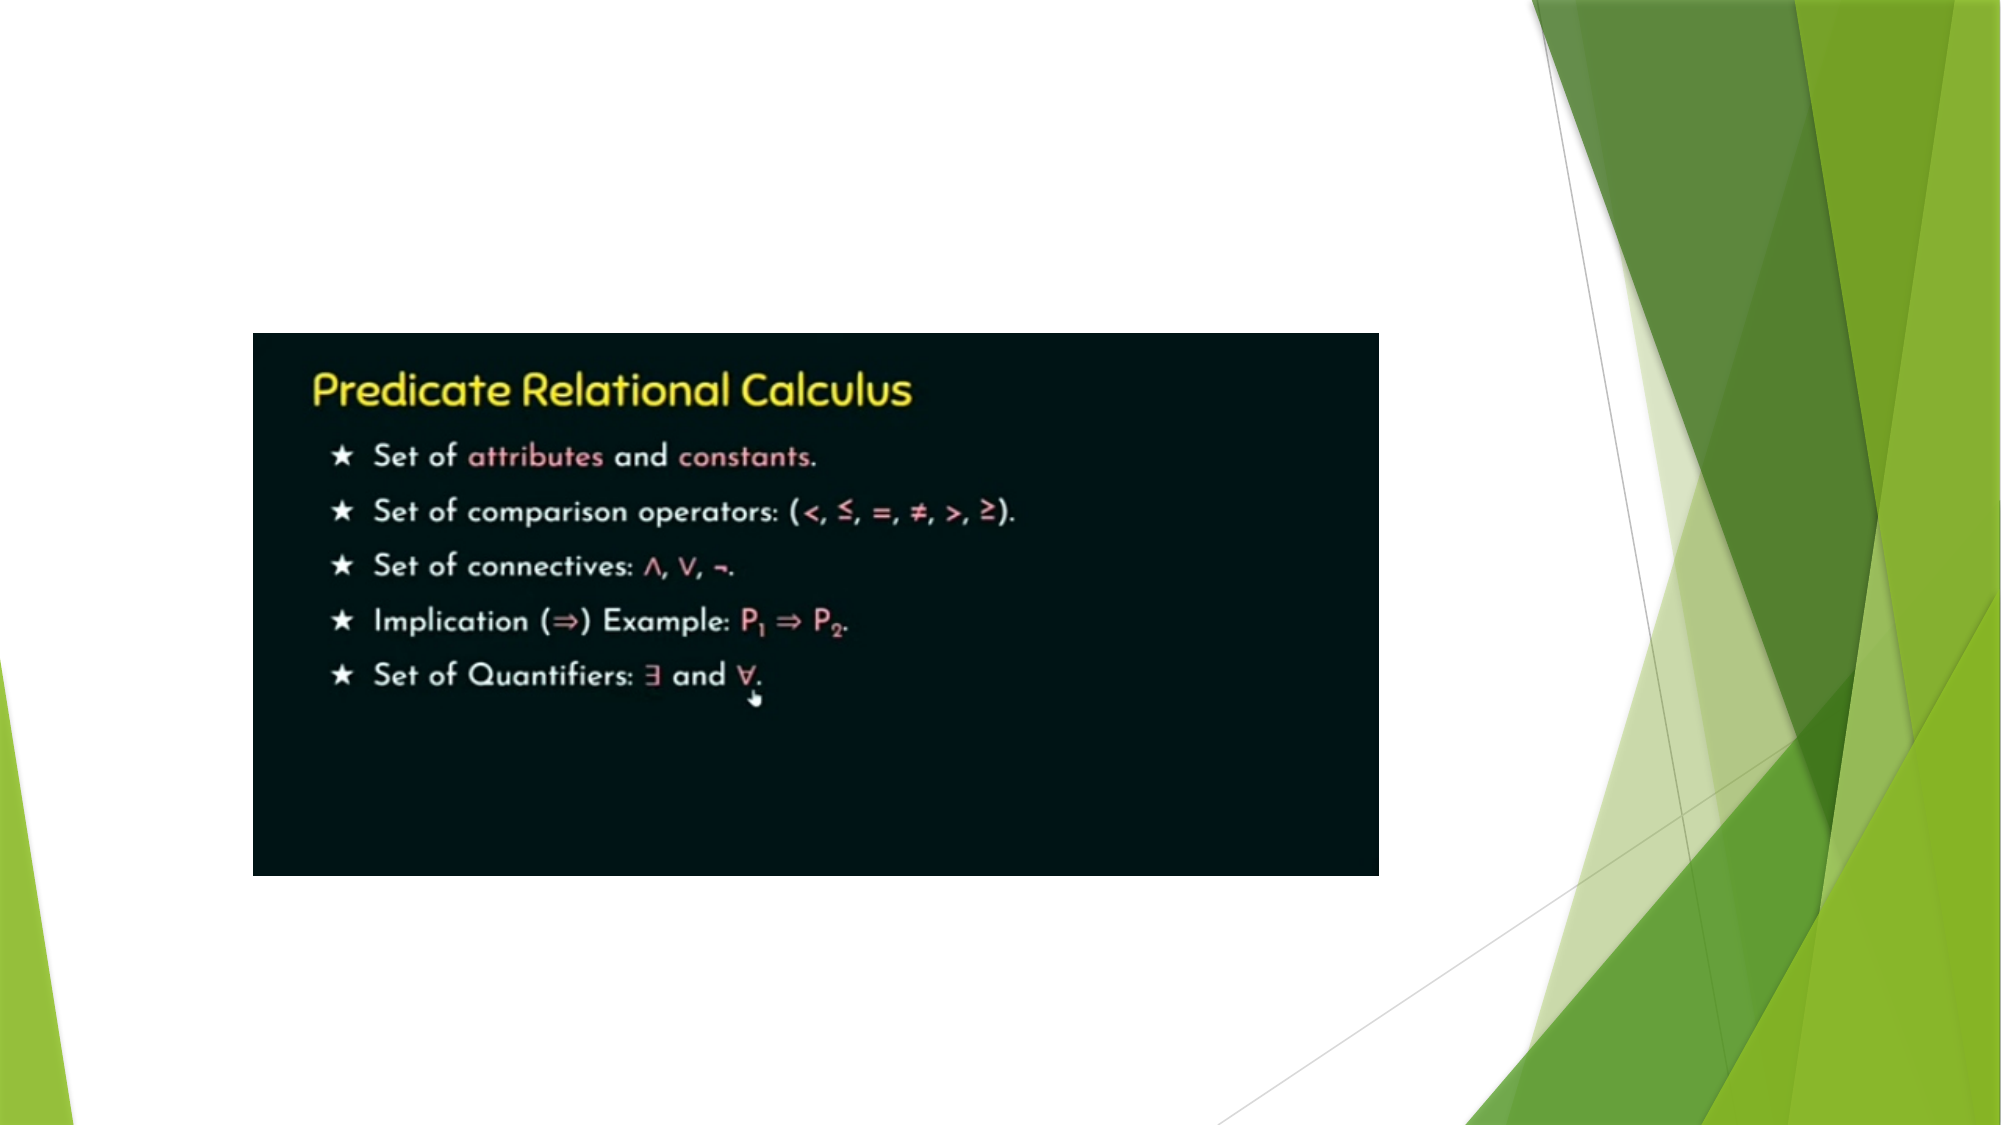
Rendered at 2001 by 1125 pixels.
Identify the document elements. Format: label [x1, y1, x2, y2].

list [253, 333, 1380, 876]
